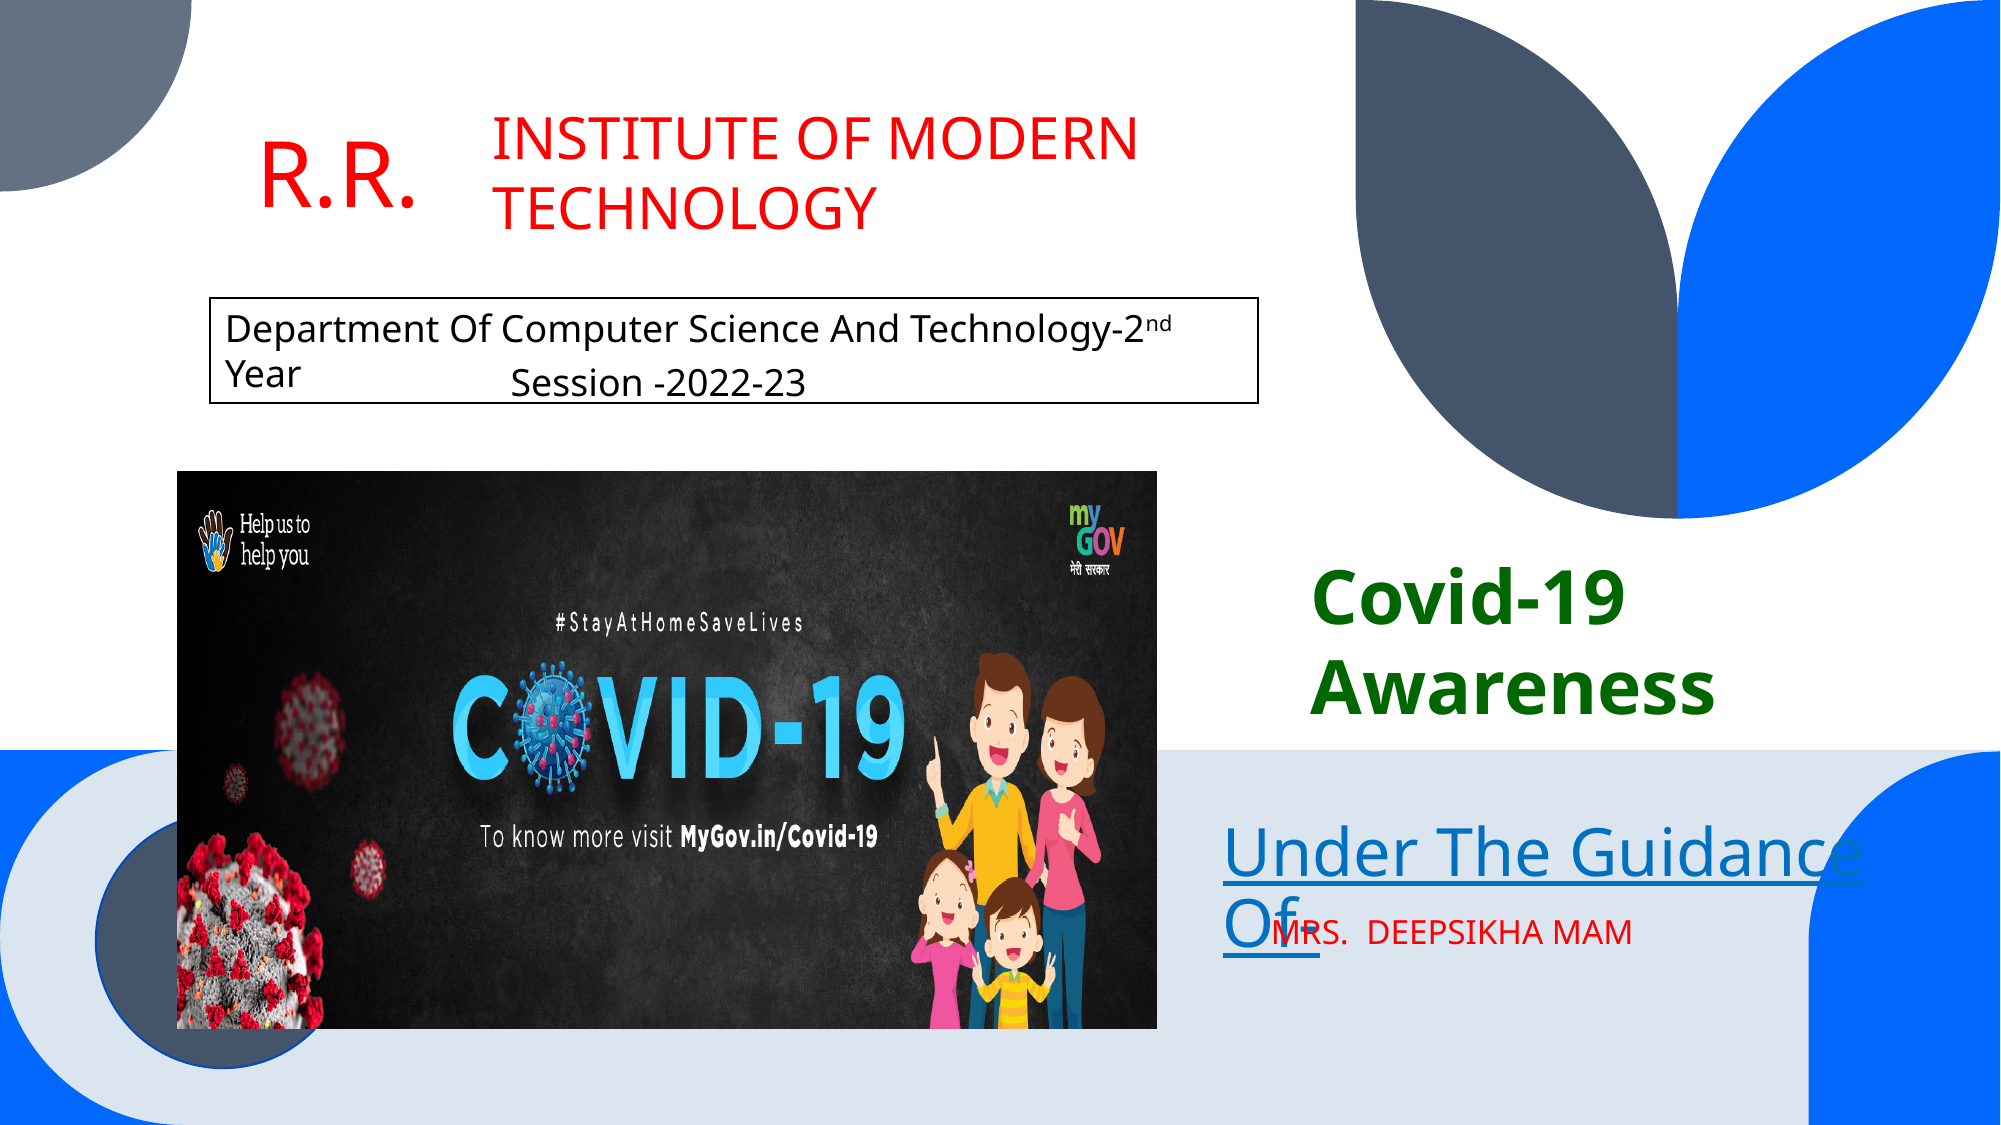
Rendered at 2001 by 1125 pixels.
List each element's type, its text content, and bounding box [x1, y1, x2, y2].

text_box Covid-19 Awareness [1295, 541, 1804, 737]
picture [177, 471, 1157, 1029]
text_box Session -2022-23 [495, 351, 886, 412]
subtitle Under The Guidance Of- [1207, 811, 1970, 915]
text_box MRS. DEEPSIKHA MAM [1255, 903, 1780, 959]
text_box R.R. [241, 107, 477, 234]
text_box INSTITUTE OF MODERN TECHNOLOGY [477, 93, 1306, 249]
text_box Department Of Computer Science And Technology-2nd Year [209, 297, 1259, 404]
